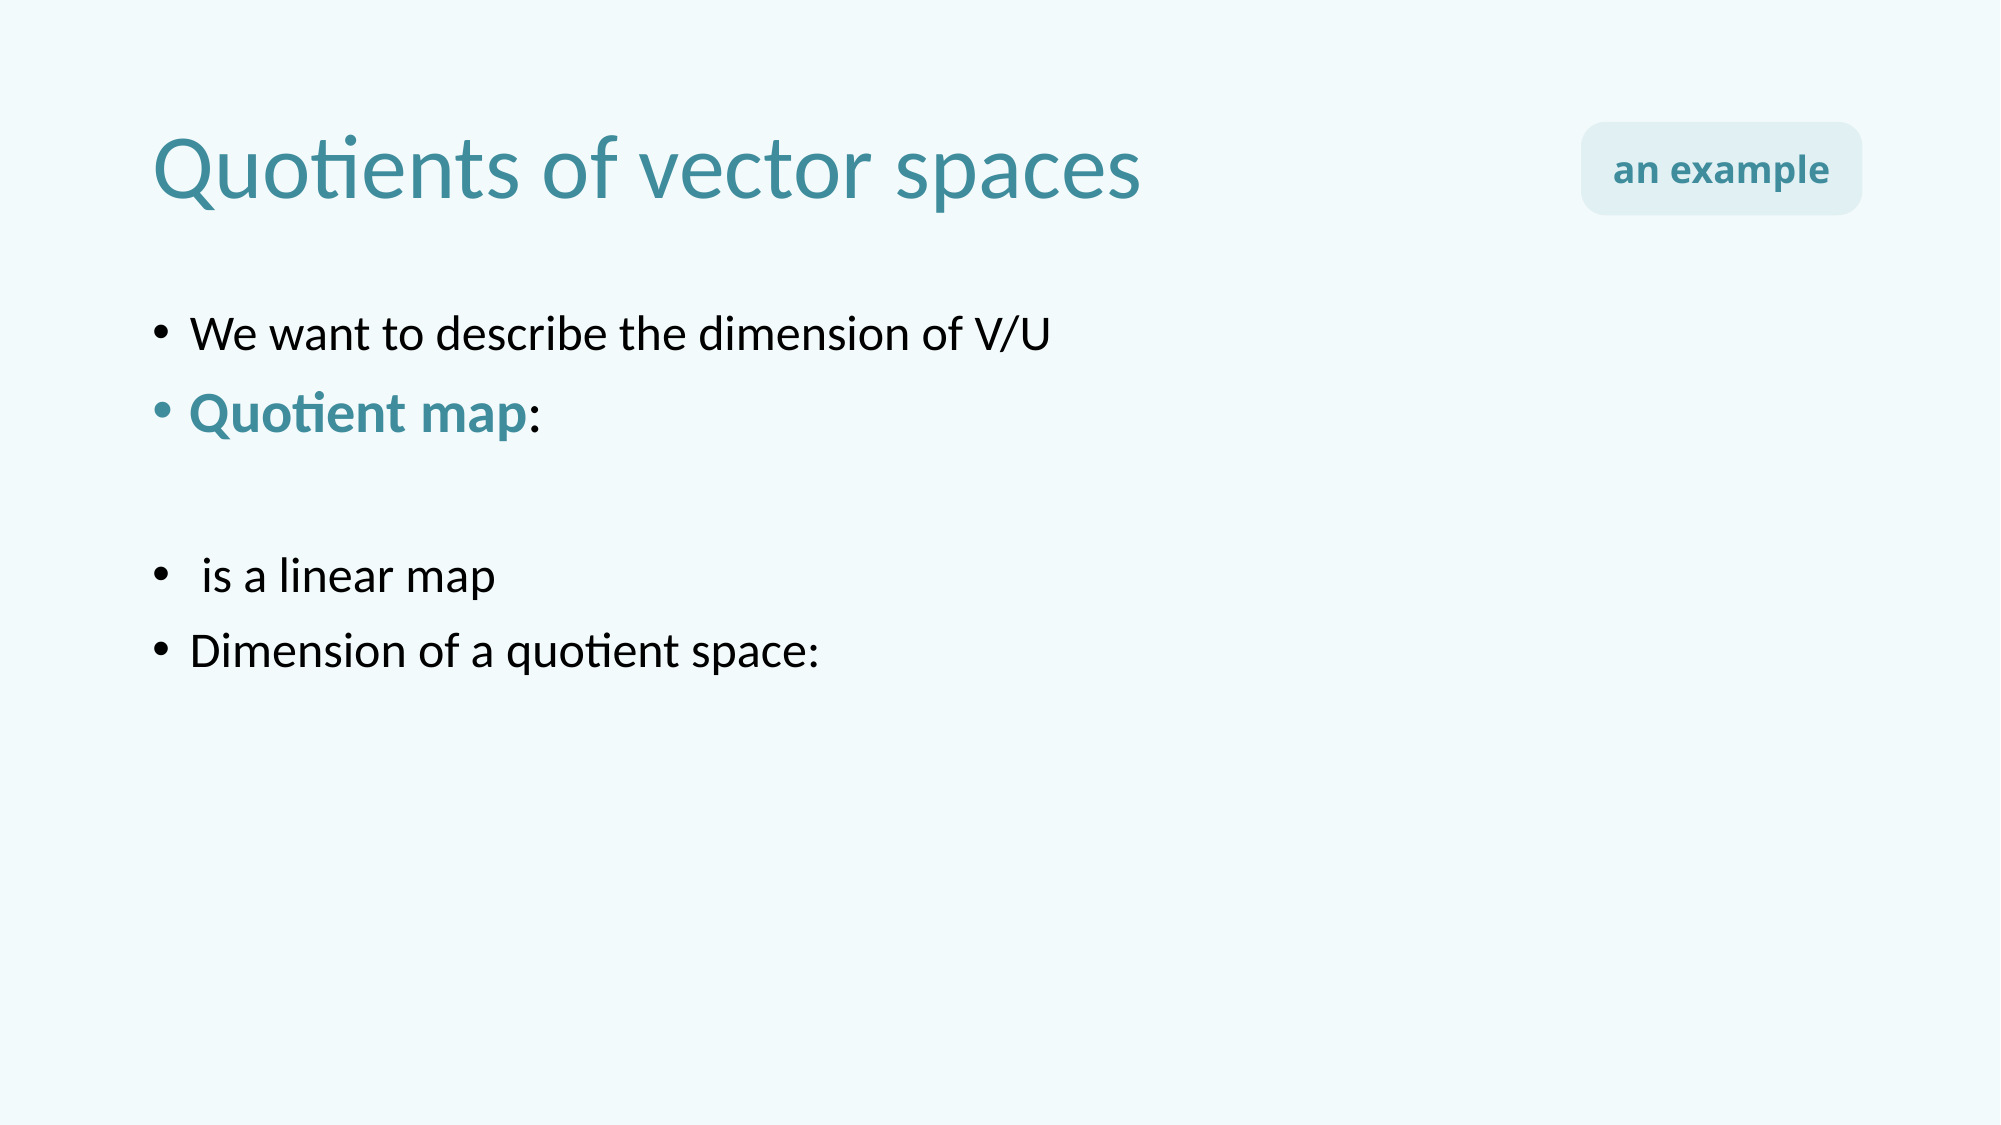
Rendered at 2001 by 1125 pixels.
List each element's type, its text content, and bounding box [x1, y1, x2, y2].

text_box an example [1579, 120, 1864, 217]
title Quotients of vector spaces [137, 59, 1863, 278]
